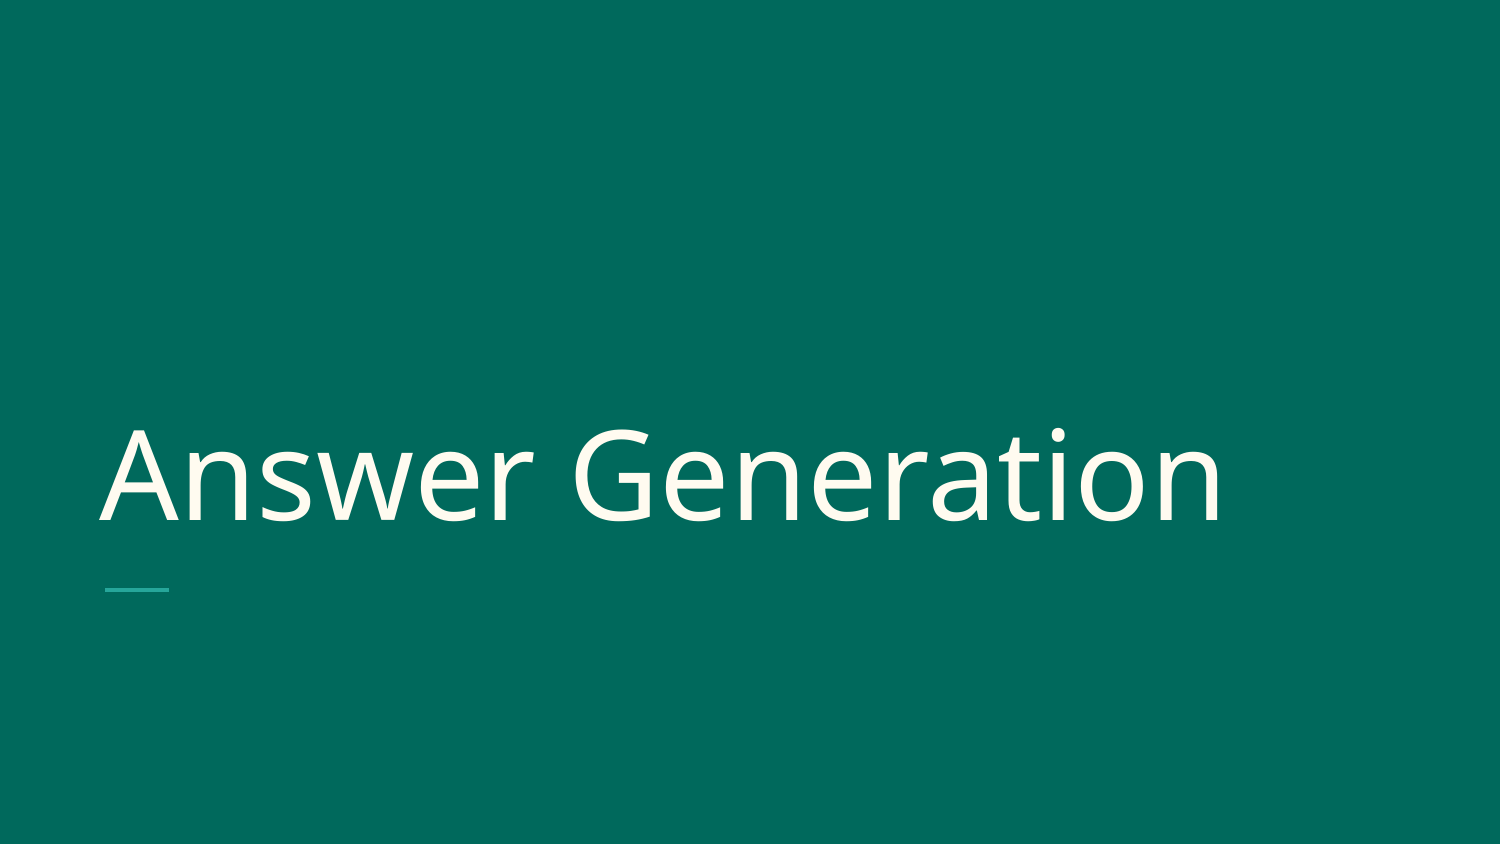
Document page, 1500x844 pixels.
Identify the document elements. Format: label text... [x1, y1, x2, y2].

title Answer Generation [84, 310, 1416, 561]
